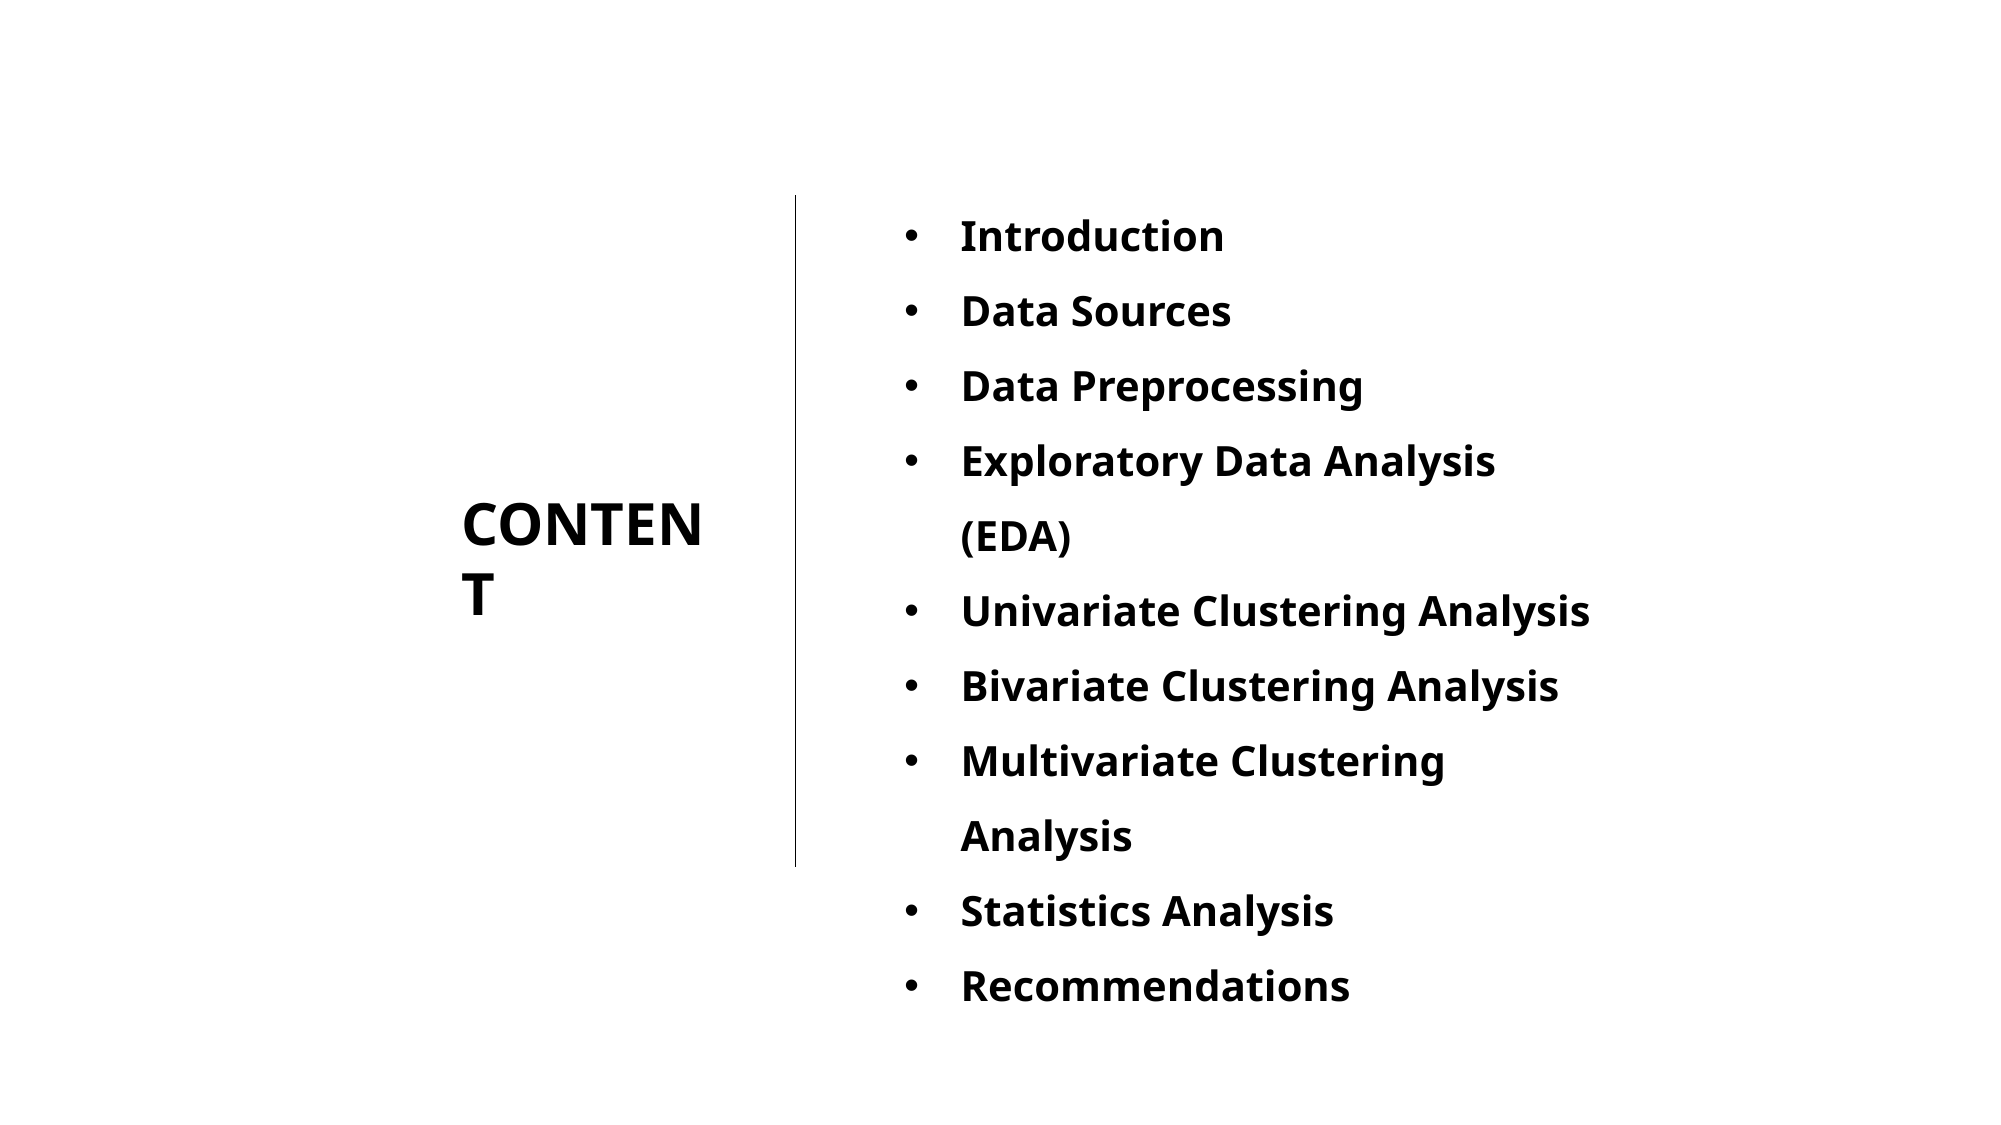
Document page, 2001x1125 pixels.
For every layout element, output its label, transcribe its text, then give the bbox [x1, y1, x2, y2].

text_box CONTENT [446, 479, 721, 634]
text_box Introduction Data Sources Data Preprocessing Exploratory Data Analysis (EDA) Univariate Clustering Analysis Bivariate Clustering Analysis Multivariate Clustering Analysis Statistics Analysis Recommendations [889, 177, 1628, 1018]
